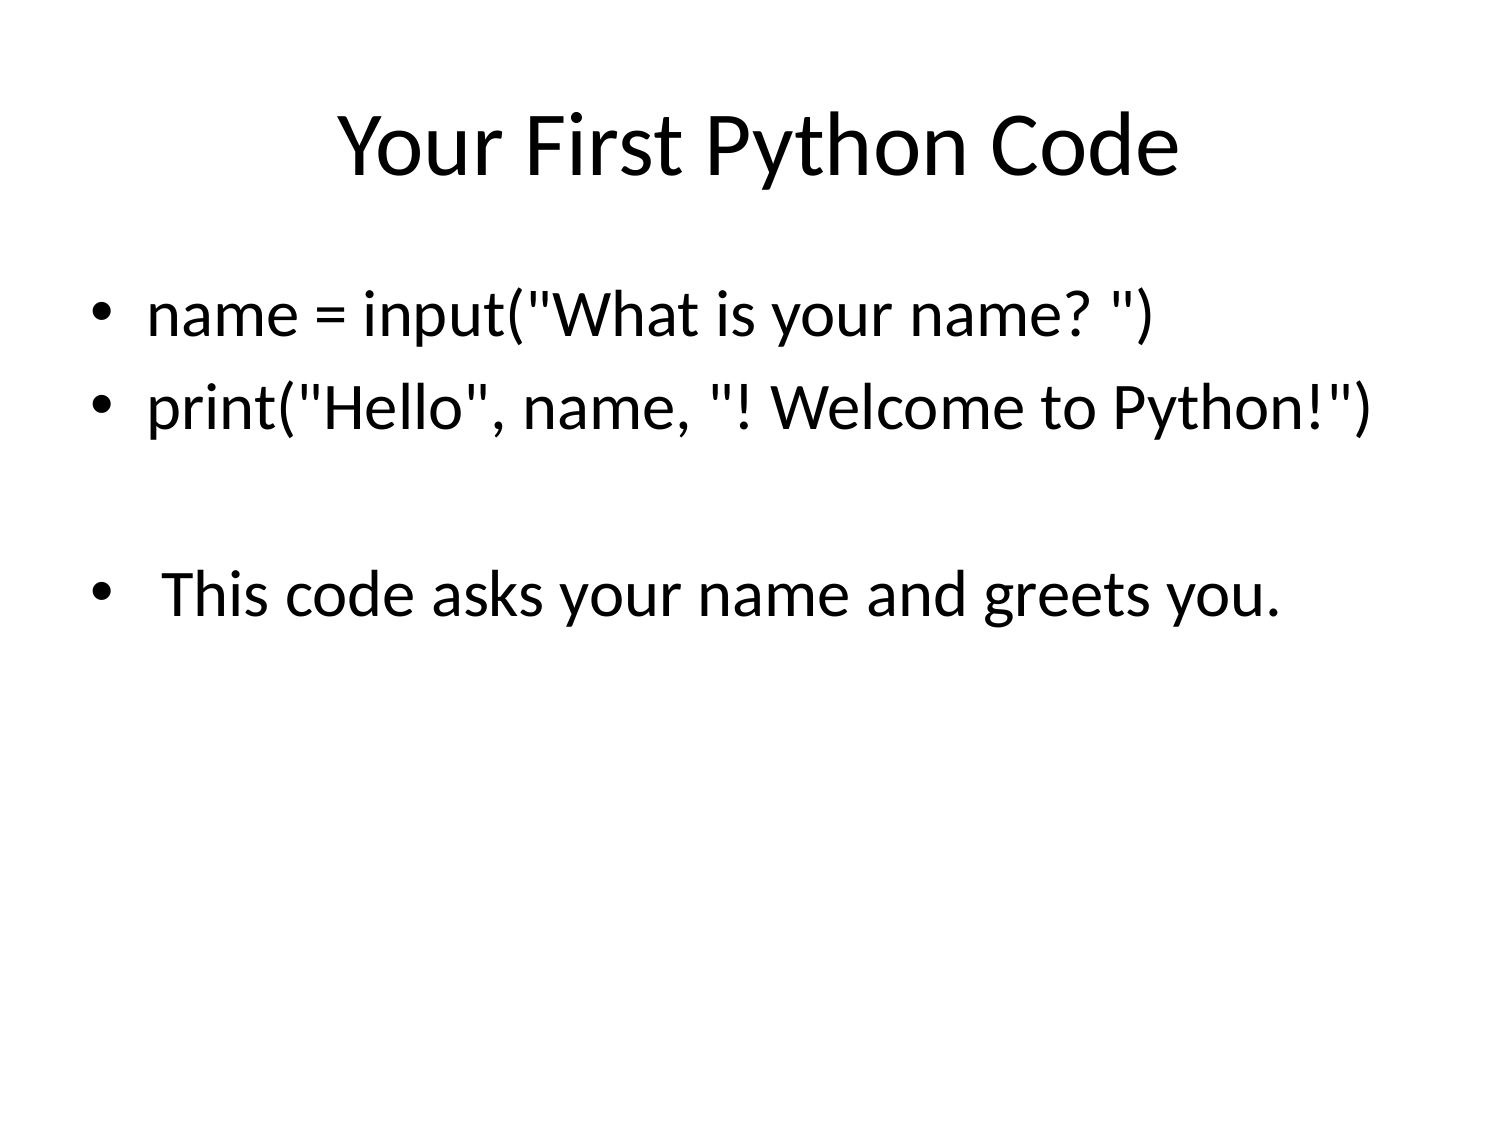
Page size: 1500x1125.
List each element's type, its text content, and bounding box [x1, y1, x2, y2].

title 👨‍🏫 Your First Python Code [75, 45, 1425, 233]
list name = input("What is your name? ") print("Hello", name, "! Welcome to Python!") This code asks your name and greets you. [75, 262, 1425, 1005]
